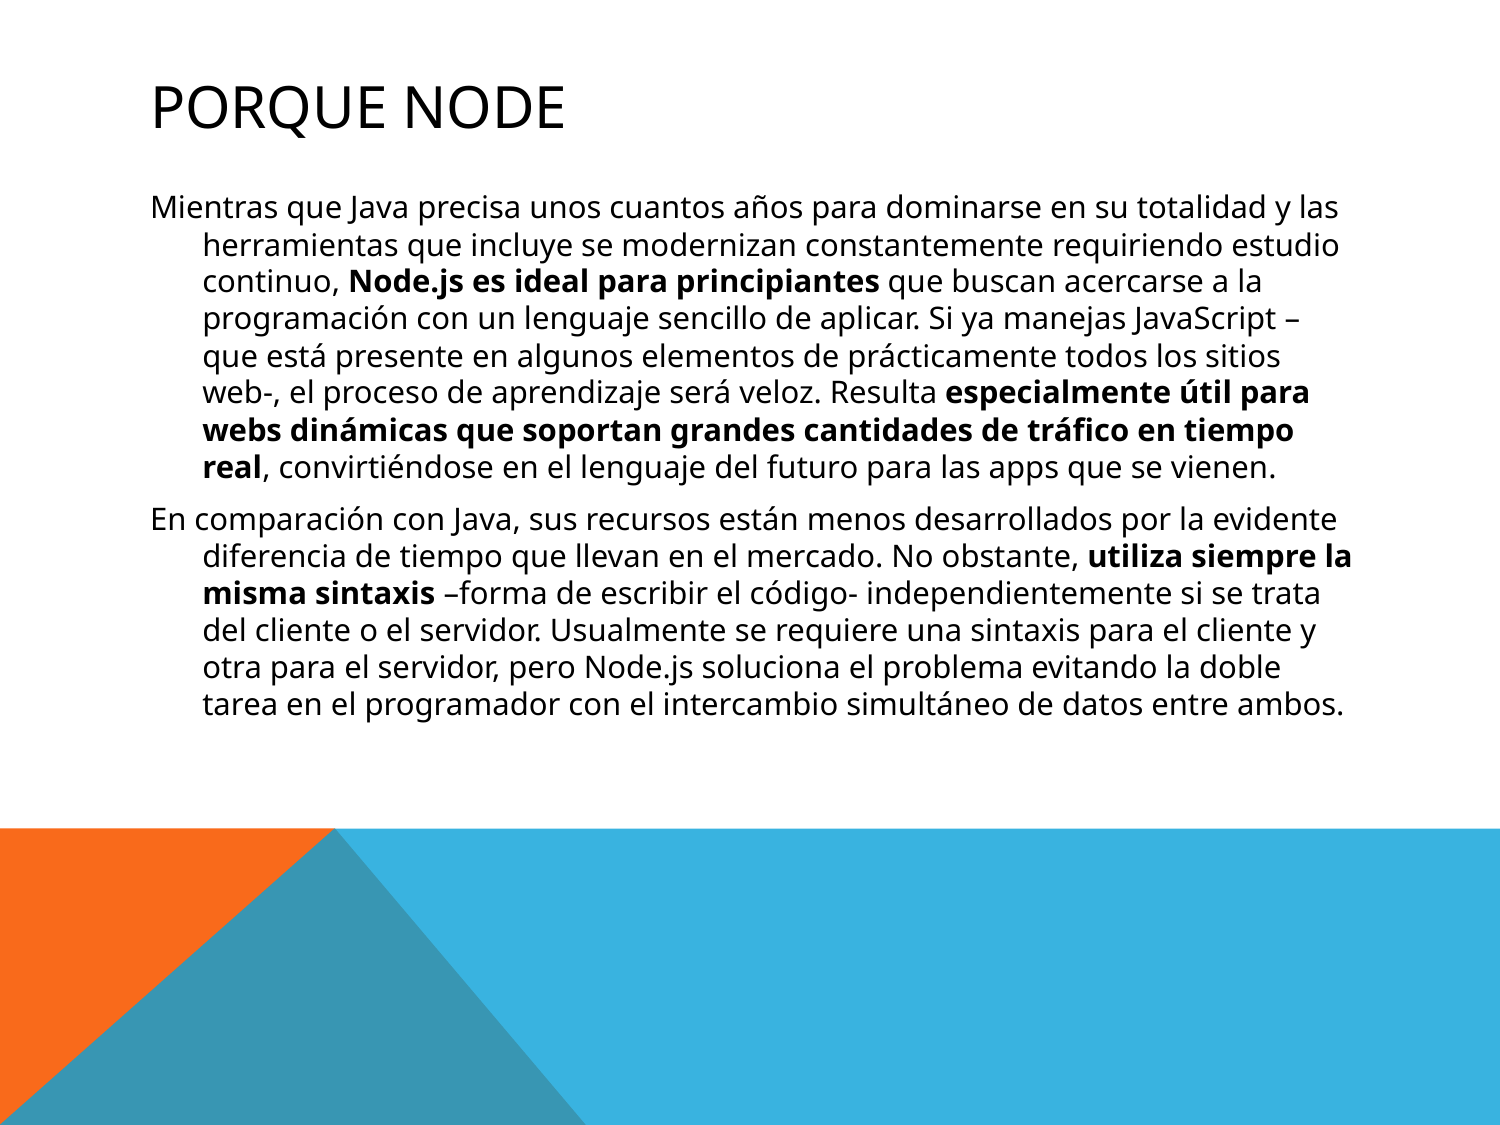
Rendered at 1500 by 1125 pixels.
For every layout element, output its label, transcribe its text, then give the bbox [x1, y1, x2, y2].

title Porque Node [135, 60, 1369, 150]
list Mientras que Java precisa unos cuantos años para dominarse en su totalidad y las herramientas que incluye se modernizan constantemente requiriendo estudio continuo, Node.js es ideal para principiantes que buscan acercarse a la programación con un lenguaje sencillo de aplicar. Si ya manejas JavaScript –que está presente en algunos elementos de prácticamente todos los sitios web-, el proceso de aprendizaje será veloz. Resulta especialmente útil para webs dinámicas que soportan grandes cantidades de tráfico en tiempo real, convirtiéndose en el lenguaje del futuro para las apps que se vienen. En comparación con Java, sus recursos están menos desarrollados por la evidente diferencia de tiempo que llevan en el mercado. No obstante, utiliza siempre la misma sintaxis –forma de escribir el código- independientemente si se trata del cliente o el servidor. Usualmente se requiere una sintaxis para el cliente y otra para el servidor, pero Node.js soluciona el problema evitando la doble tarea en el programador con el intercambio simultáneo de datos entre ambos. [135, 180, 1369, 768]
